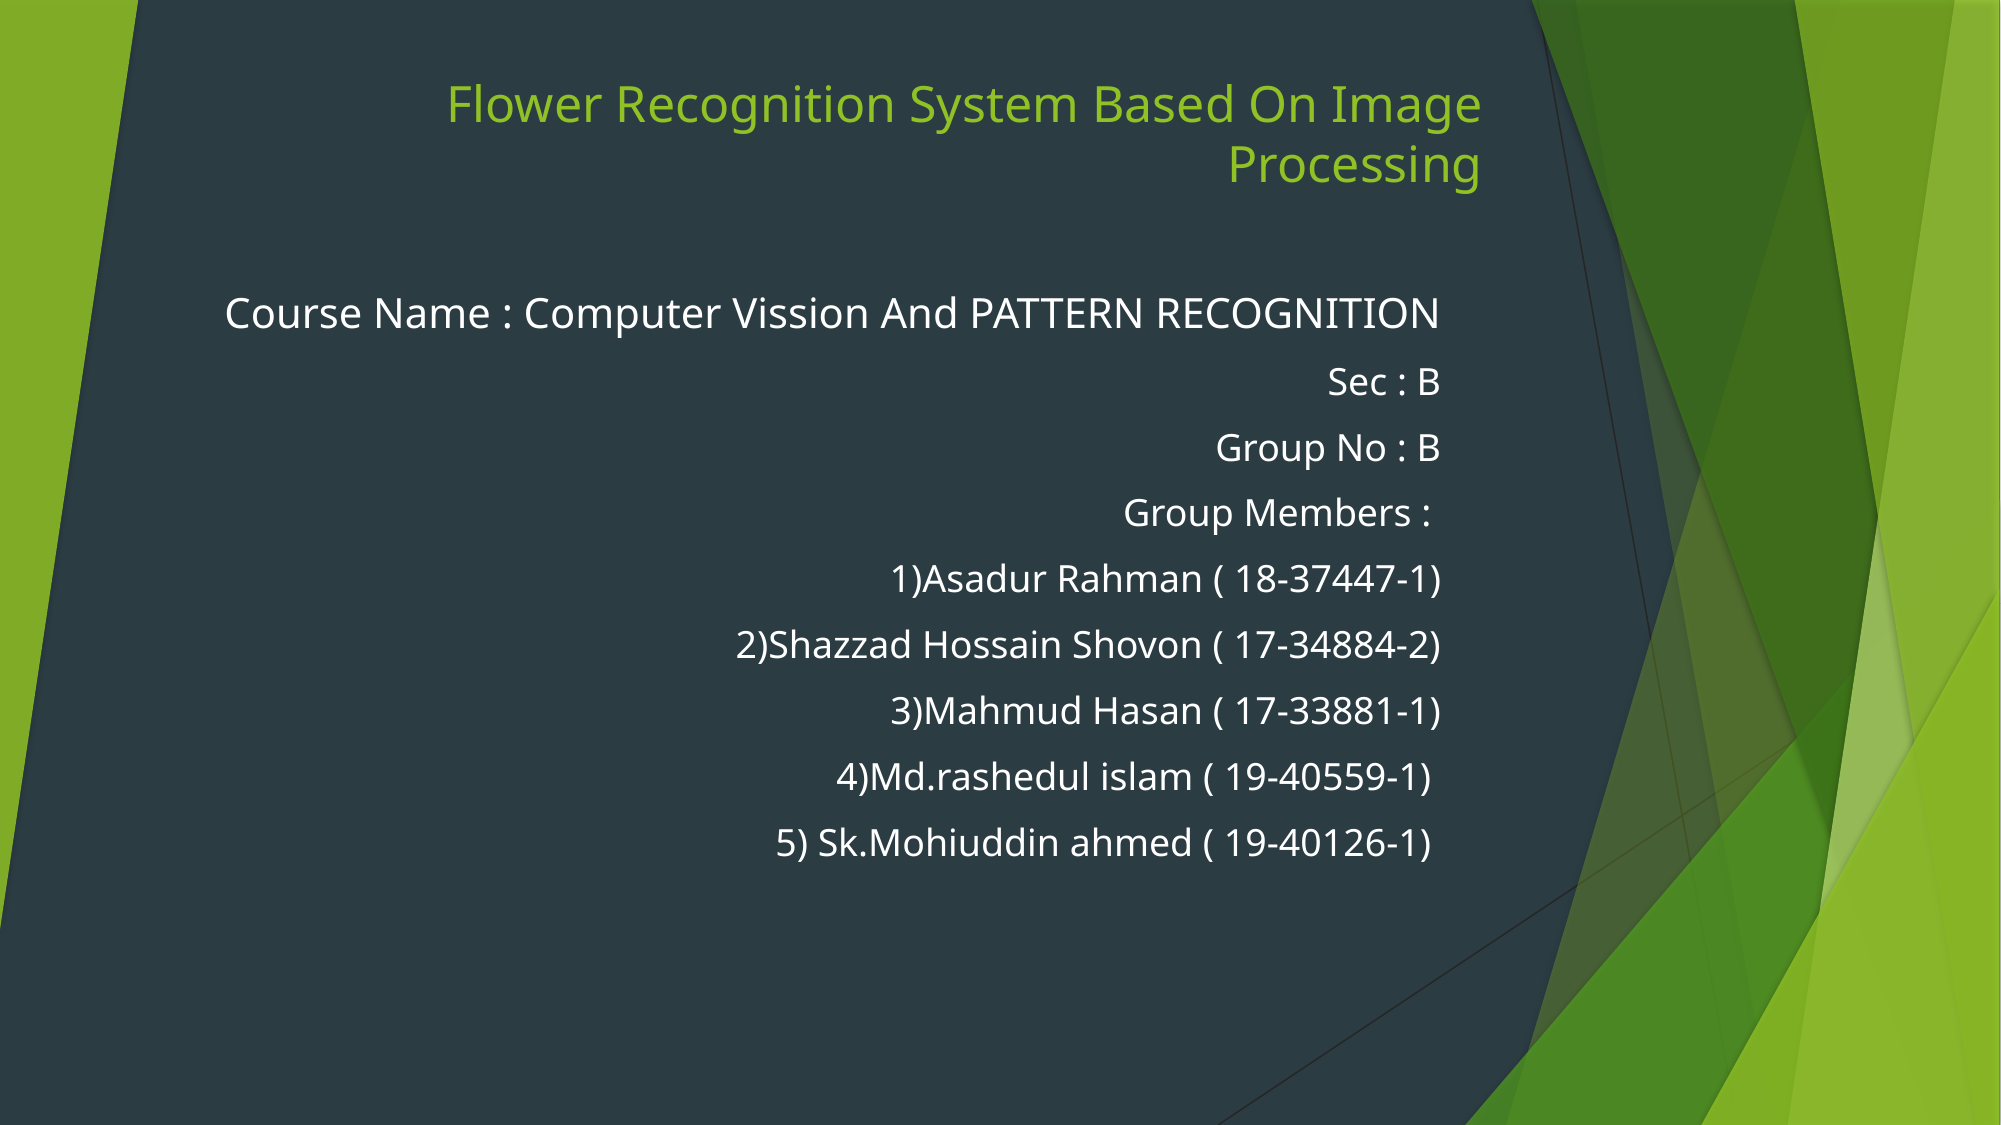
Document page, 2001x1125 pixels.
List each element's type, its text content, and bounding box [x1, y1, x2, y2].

title Flower Recognition System Based On Image Processing [0, 17, 1498, 200]
subtitle Course Name : Computer Vission And PATTERN RECOGNITION Sec : B Group No : B Group Members : 1)Asadur Rahman ( 18-37447-1) 2)Shazzad Hossain Shovon ( 17-34884-2) 3)Mahmud Hasan ( 17-33881-1) 4)Md.rashedul islam ( 19-40559-1) 5) Sk.Mohiuddin ahmed ( 19-40126-1) [0, 279, 1457, 1057]
